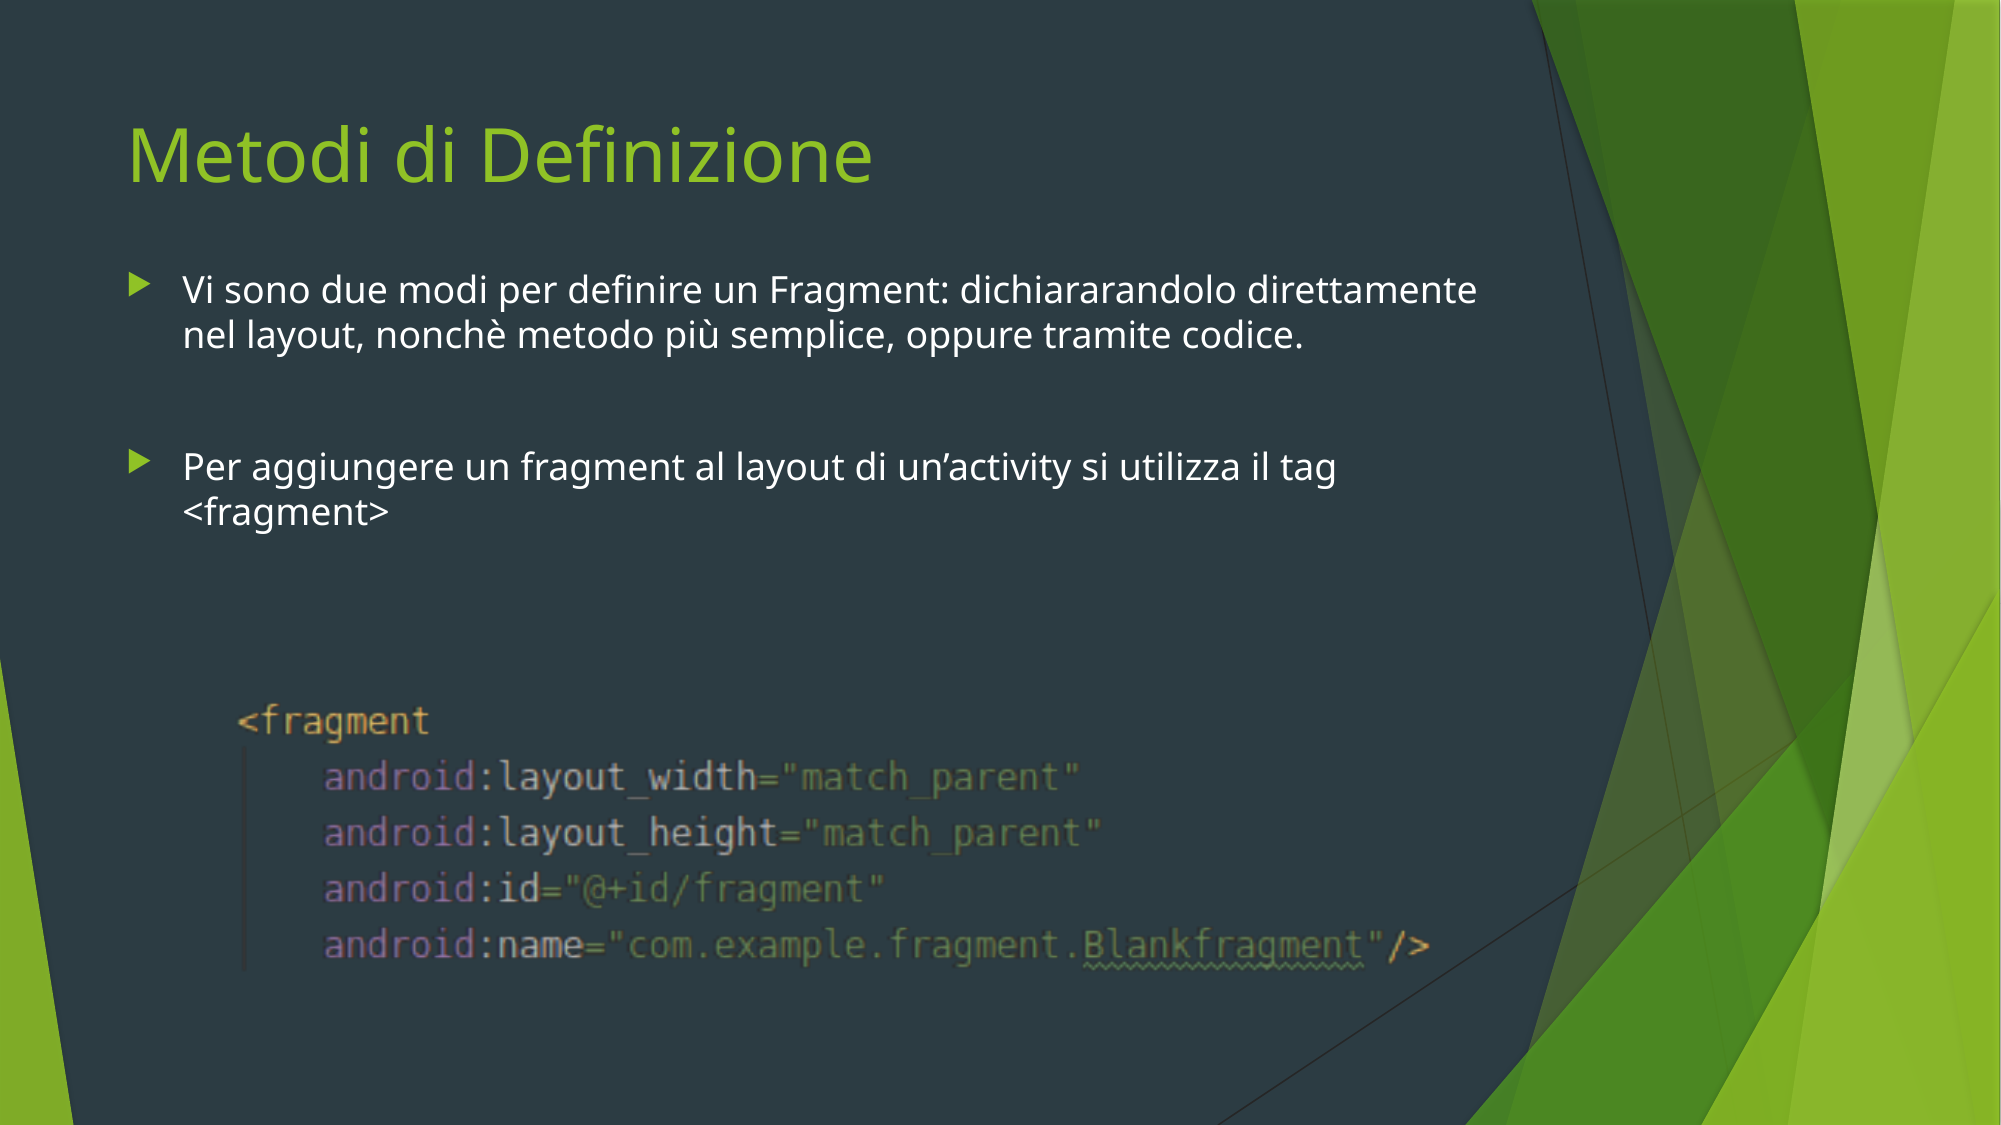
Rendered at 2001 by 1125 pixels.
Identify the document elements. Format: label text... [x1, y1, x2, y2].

list Vi sono due modi per definire un Fragment: dichiararandolo direttamente nel layout, nonchè metodo più semplice, oppure tramite codice. Per aggiungere un fragment al layout di un’activity si utilizza il tag <fragment> [111, 258, 1522, 896]
title Metodi di Definizione [111, 99, 1522, 258]
picture [221, 692, 1471, 1041]
